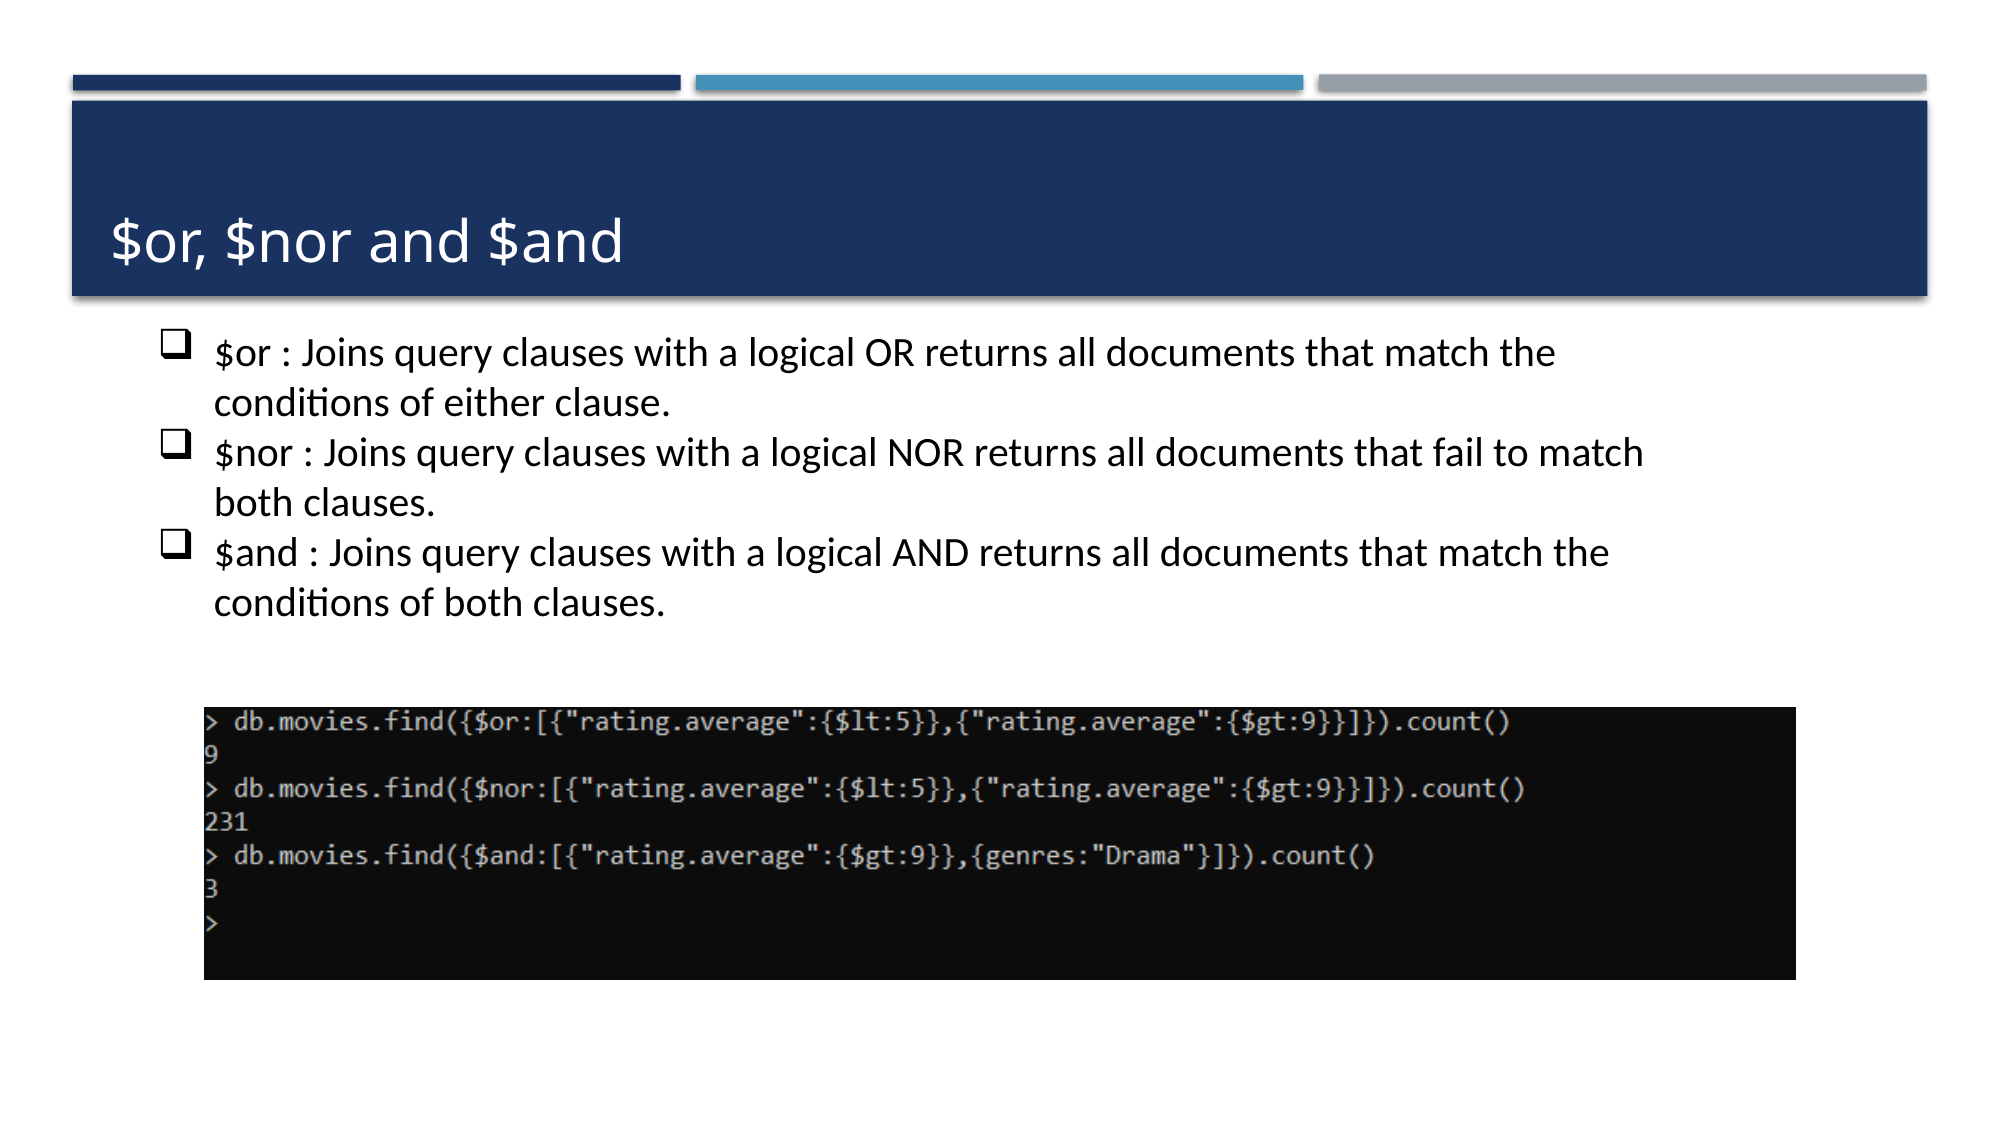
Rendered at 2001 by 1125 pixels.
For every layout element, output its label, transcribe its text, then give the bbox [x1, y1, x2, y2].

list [203, 706, 1797, 981]
text_box $or : Joins query clauses with a logical OR returns all documents that match the conditions of either clause. $nor : Joins query clauses with a logical NOR returns all documents that fail to match both clauses. $and : Joins query clauses with a logical AND returns all documents that match the conditions of both clauses. [142, 317, 1671, 633]
title $or, $nor and $and [95, 115, 1905, 282]
